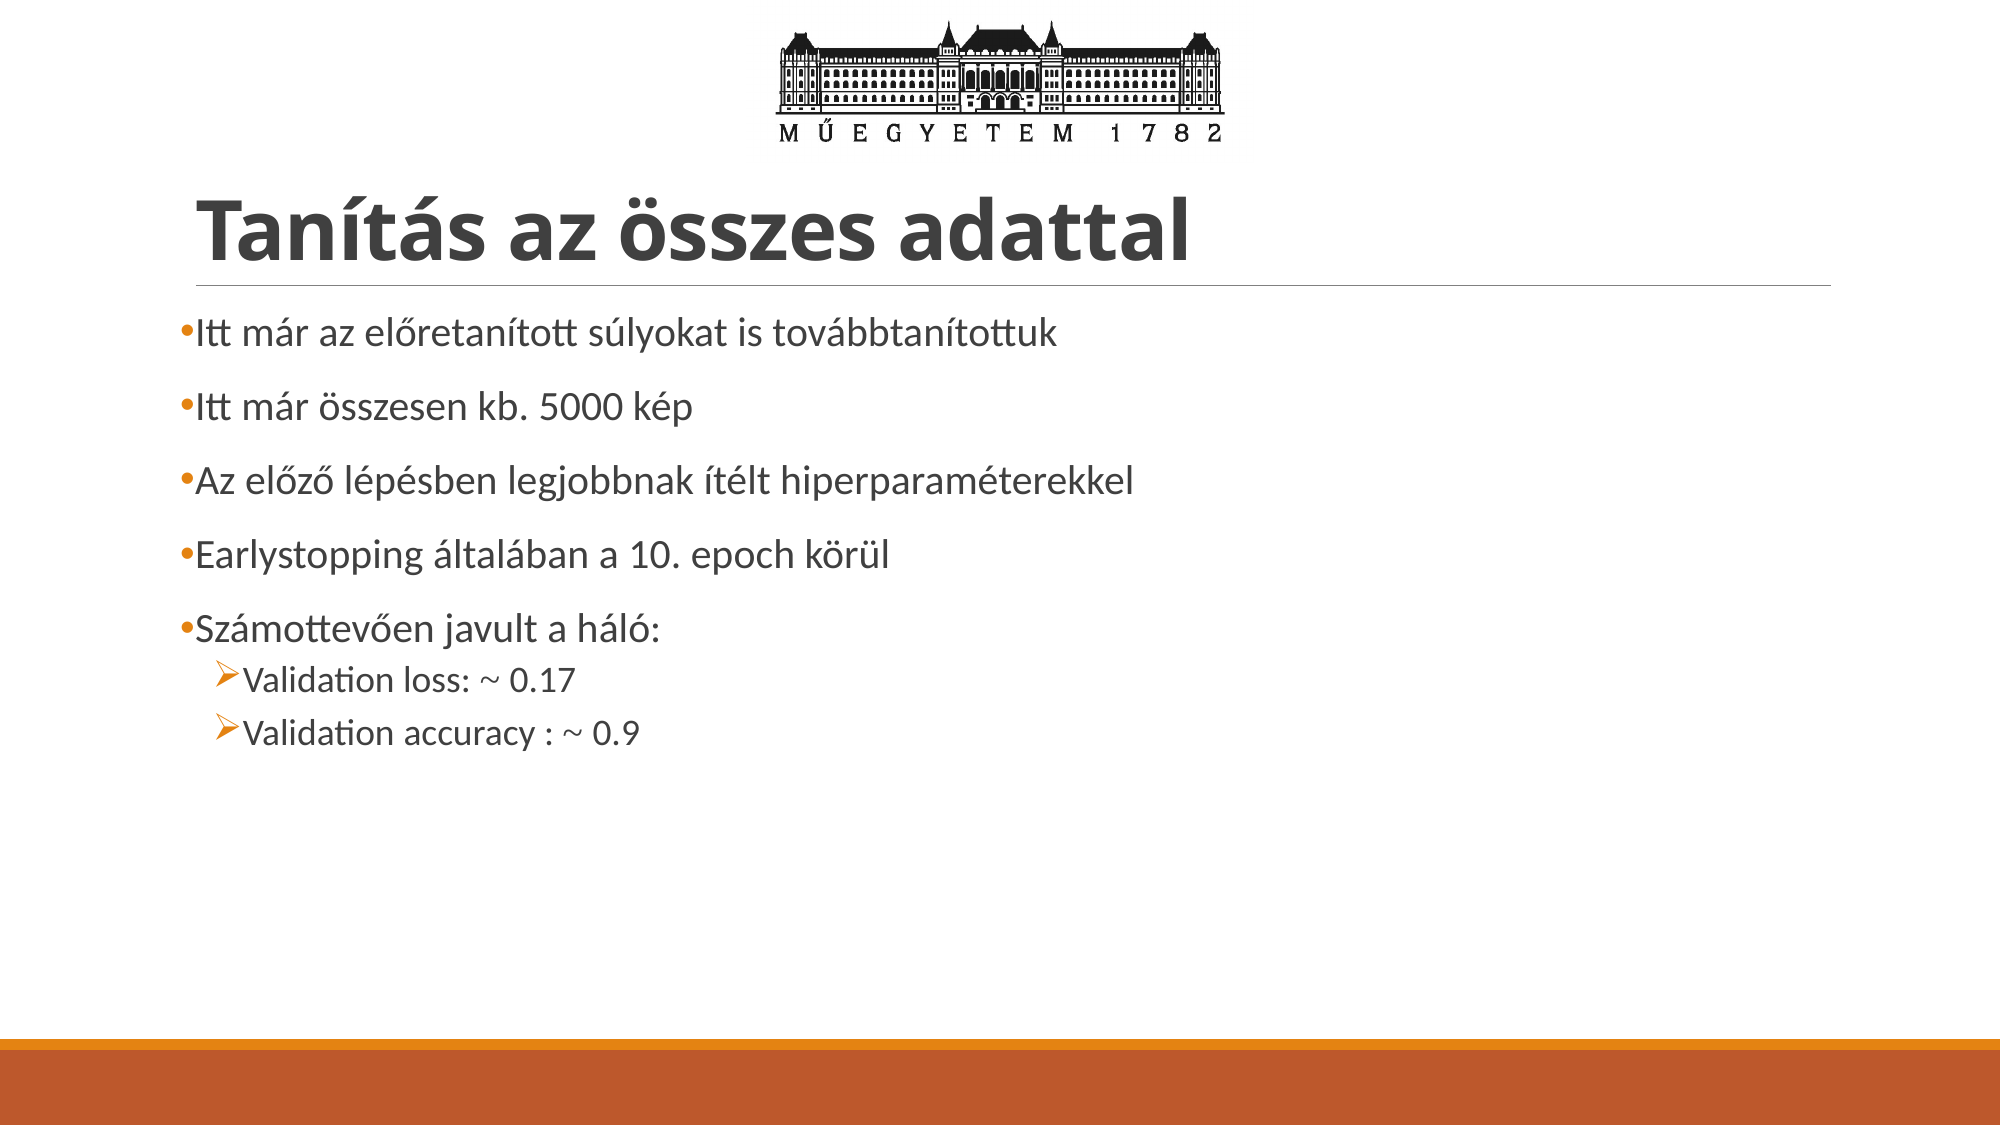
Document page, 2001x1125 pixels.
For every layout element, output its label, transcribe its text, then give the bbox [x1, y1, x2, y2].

picture [745, 0, 1255, 163]
list Itt már az előretanított súlyokat is továbbtanítottuk Itt már összesen kb. 5000 kép Az előző lépésben legjobbnak ítélt hiperparaméterekkel Earlystopping általában a 10. epoch körül Számottevően javult a háló: Validation loss: ~ 0.17 Validation accuracy : ~ 0.9 [180, 302, 1830, 963]
title Tanítás az összes adattal [180, 47, 1830, 285]
